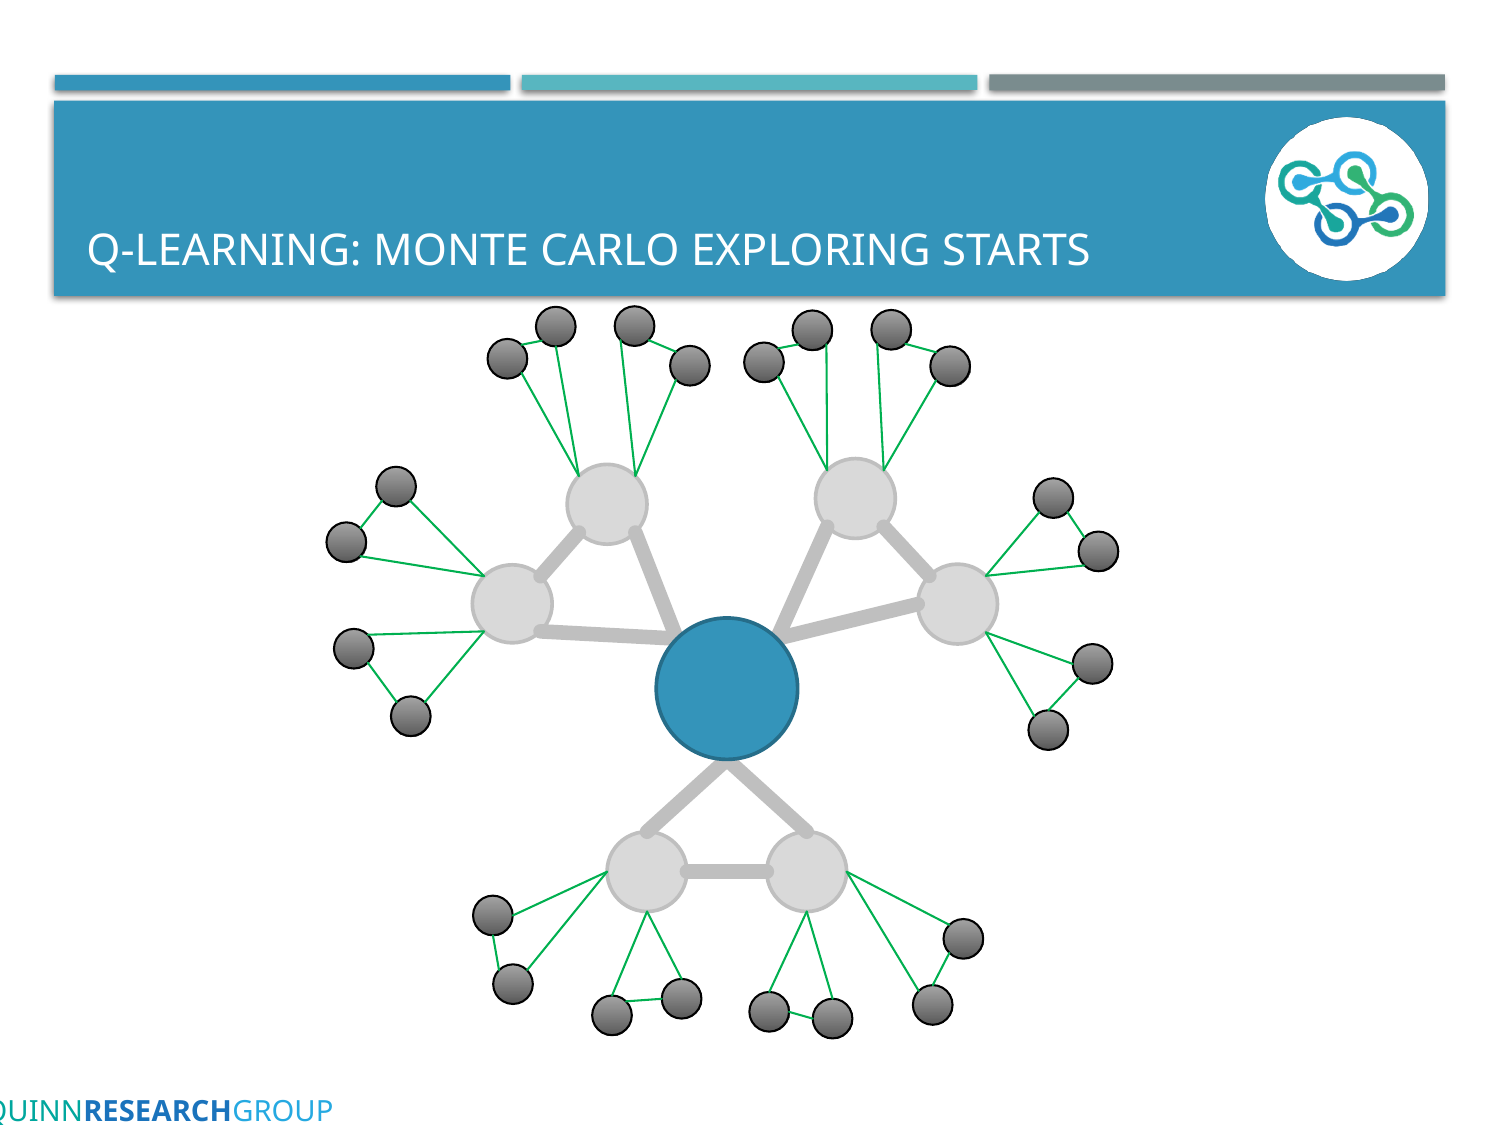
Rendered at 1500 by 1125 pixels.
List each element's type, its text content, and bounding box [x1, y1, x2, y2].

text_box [424, 630, 485, 703]
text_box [512, 871, 523, 916]
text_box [846, 935, 920, 992]
text_box [486, 337, 529, 380]
text_box [375, 465, 417, 508]
text_box [325, 521, 368, 564]
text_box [359, 555, 485, 577]
text_box [791, 309, 834, 352]
text_box [942, 917, 985, 960]
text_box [932, 952, 950, 986]
text_box [748, 992, 790, 1033]
text_box [916, 562, 1000, 646]
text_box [520, 340, 543, 346]
text_box [870, 308, 913, 351]
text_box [651, 998, 663, 1002]
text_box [648, 339, 677, 353]
text_box [743, 341, 785, 384]
text_box [534, 305, 577, 348]
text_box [904, 343, 937, 353]
text_box [472, 894, 512, 936]
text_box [777, 375, 820, 471]
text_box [834, 603, 919, 640]
text_box [929, 345, 972, 388]
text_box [555, 346, 580, 477]
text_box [539, 531, 580, 577]
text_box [539, 630, 678, 640]
text_box [492, 963, 534, 1006]
text_box [591, 995, 633, 1037]
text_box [367, 630, 423, 636]
text_box [332, 627, 375, 670]
text_box [605, 830, 688, 909]
text_box [654, 616, 800, 757]
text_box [883, 379, 937, 471]
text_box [359, 500, 383, 529]
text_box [620, 339, 636, 477]
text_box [646, 911, 683, 980]
text_box [1077, 530, 1120, 573]
text_box [565, 462, 649, 547]
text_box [985, 511, 1040, 564]
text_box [1047, 677, 1079, 711]
text_box [389, 695, 432, 738]
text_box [846, 871, 950, 926]
text_box [813, 456, 898, 541]
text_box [634, 379, 677, 477]
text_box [776, 526, 828, 640]
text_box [611, 910, 648, 996]
text_box [661, 978, 703, 1020]
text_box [1066, 511, 1085, 538]
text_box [1035, 631, 1074, 665]
text_box [765, 830, 849, 909]
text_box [634, 531, 678, 630]
text_box [1032, 477, 1075, 519]
text_box [669, 344, 711, 387]
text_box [883, 526, 930, 577]
text_box [813, 999, 854, 1040]
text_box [367, 662, 398, 703]
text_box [646, 758, 725, 833]
text_box [1027, 710, 1070, 751]
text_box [520, 372, 549, 477]
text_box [876, 343, 885, 471]
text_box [726, 758, 808, 833]
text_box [768, 911, 803, 993]
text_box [985, 564, 1085, 577]
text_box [409, 500, 485, 554]
text_box [1074, 643, 1114, 685]
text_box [788, 1011, 814, 1020]
text_box [613, 305, 656, 343]
text_box [911, 985, 954, 1026]
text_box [526, 871, 608, 971]
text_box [985, 631, 1035, 717]
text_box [806, 911, 834, 1000]
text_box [777, 343, 799, 349]
text_box [470, 562, 554, 645]
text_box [492, 934, 500, 971]
picture [1254, 98, 1455, 299]
title Q-learning: MONTE CARLO EXPLORING STARTS [71, 115, 1429, 282]
